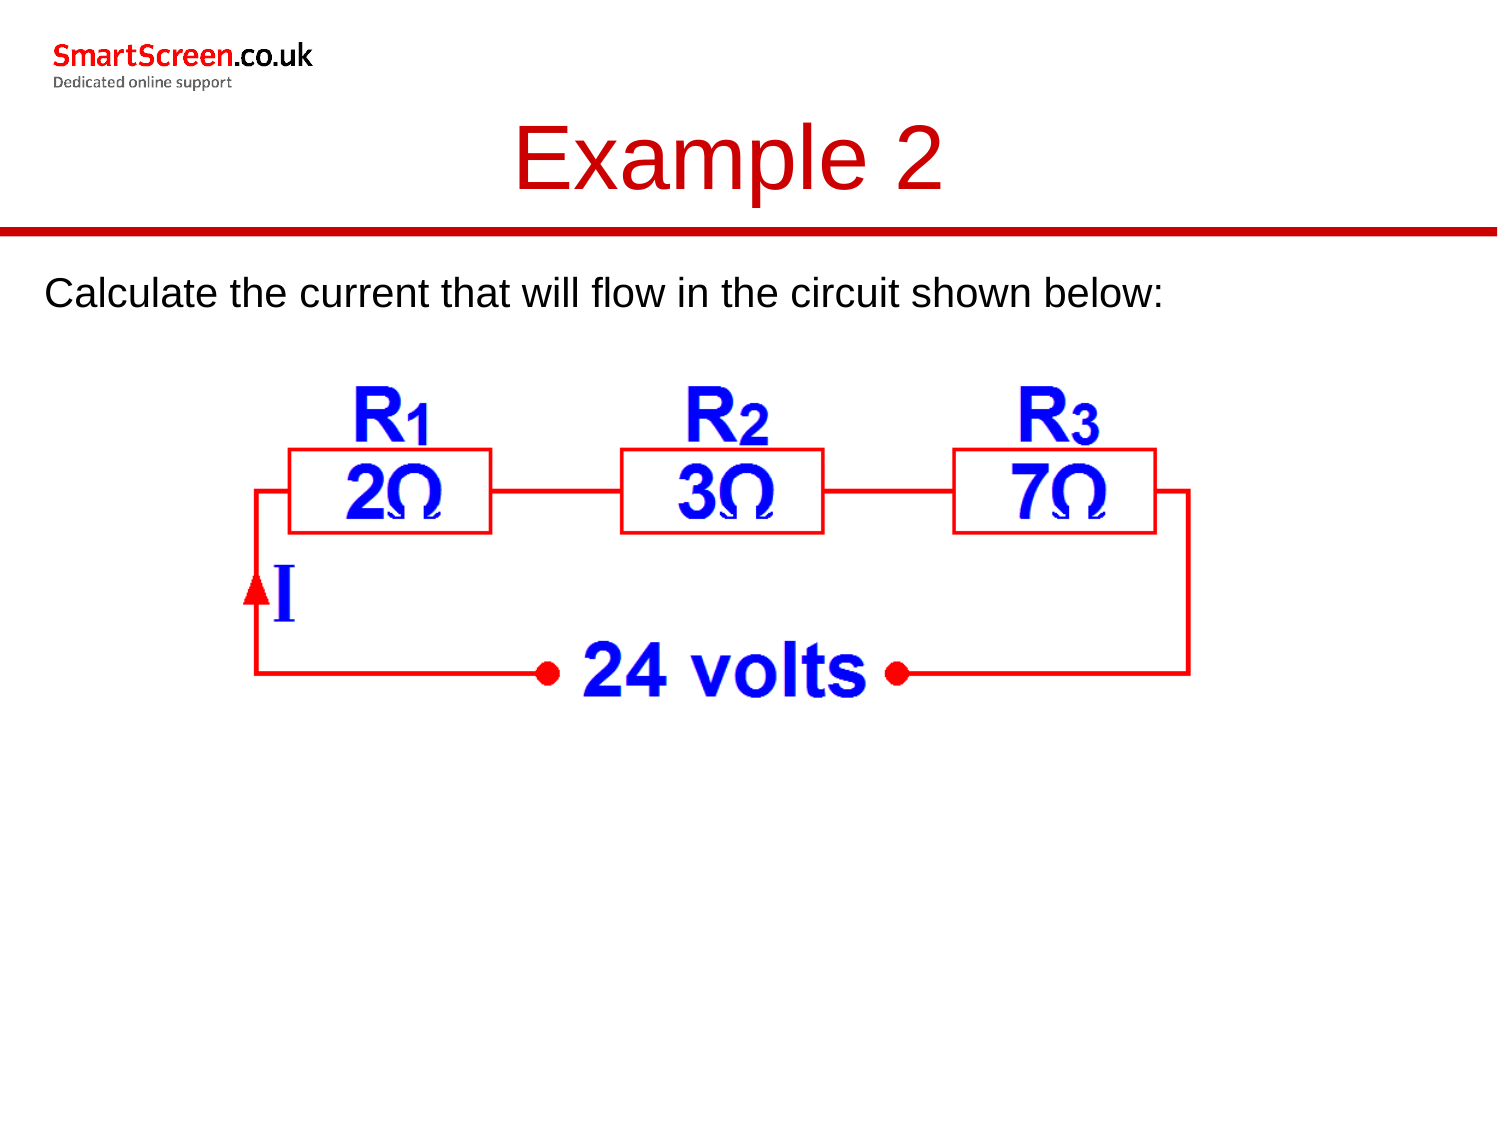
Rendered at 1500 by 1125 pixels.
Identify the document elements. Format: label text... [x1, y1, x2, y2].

picture [242, 385, 1193, 699]
text_box Example 2 [159, 90, 1300, 216]
text_box Calculate the current that will flow in the circuit shown below: [29, 258, 1406, 324]
picture [53, 42, 313, 91]
